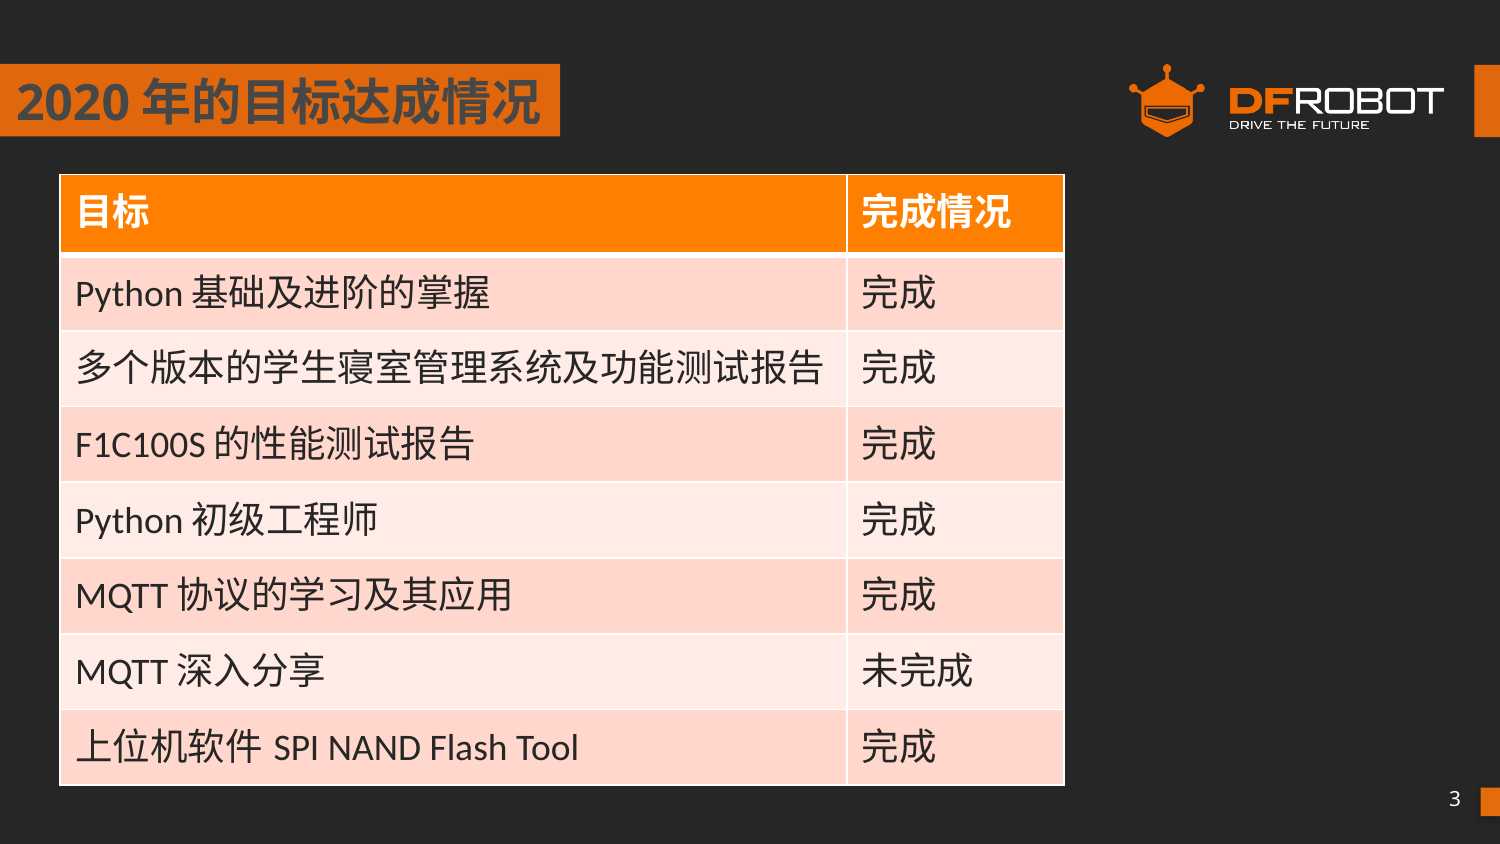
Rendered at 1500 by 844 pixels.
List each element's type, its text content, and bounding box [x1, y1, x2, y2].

table_cell 未完成 [848, 635, 1063, 709]
table_cell 完成 [848, 559, 1063, 633]
table_cell Python基础及进阶的掌握 [61, 258, 846, 330]
table_cell F1C100S的性能测试报告 [61, 407, 846, 481]
table_cell Python初级工程师 [61, 483, 846, 557]
table_cell 完成 [848, 483, 1063, 557]
table_cell 完成 [848, 407, 1063, 481]
text_box [1472, 63, 1500, 139]
table_cell 完成 [848, 710, 1063, 784]
text_box [0, 62, 562, 138]
table_header 完成情况 [848, 175, 1063, 252]
text_box 2020年的目标达成情况 [1, 63, 557, 138]
table_header 目标 [61, 175, 846, 252]
slide_number 3 [1125, 777, 1476, 823]
picture [1129, 64, 1444, 137]
table_cell 多个版本的学生寝室管理系统及功能测试报告 [61, 332, 846, 406]
table_cell MQTT协议的学习及其应用 [61, 559, 846, 633]
table_cell 上位机软件SPI NAND Flash Tool [61, 710, 846, 784]
table_cell 完成 [848, 332, 1063, 406]
table_cell 完成 [848, 258, 1063, 330]
table_cell MQTT深入分享 [61, 635, 846, 709]
